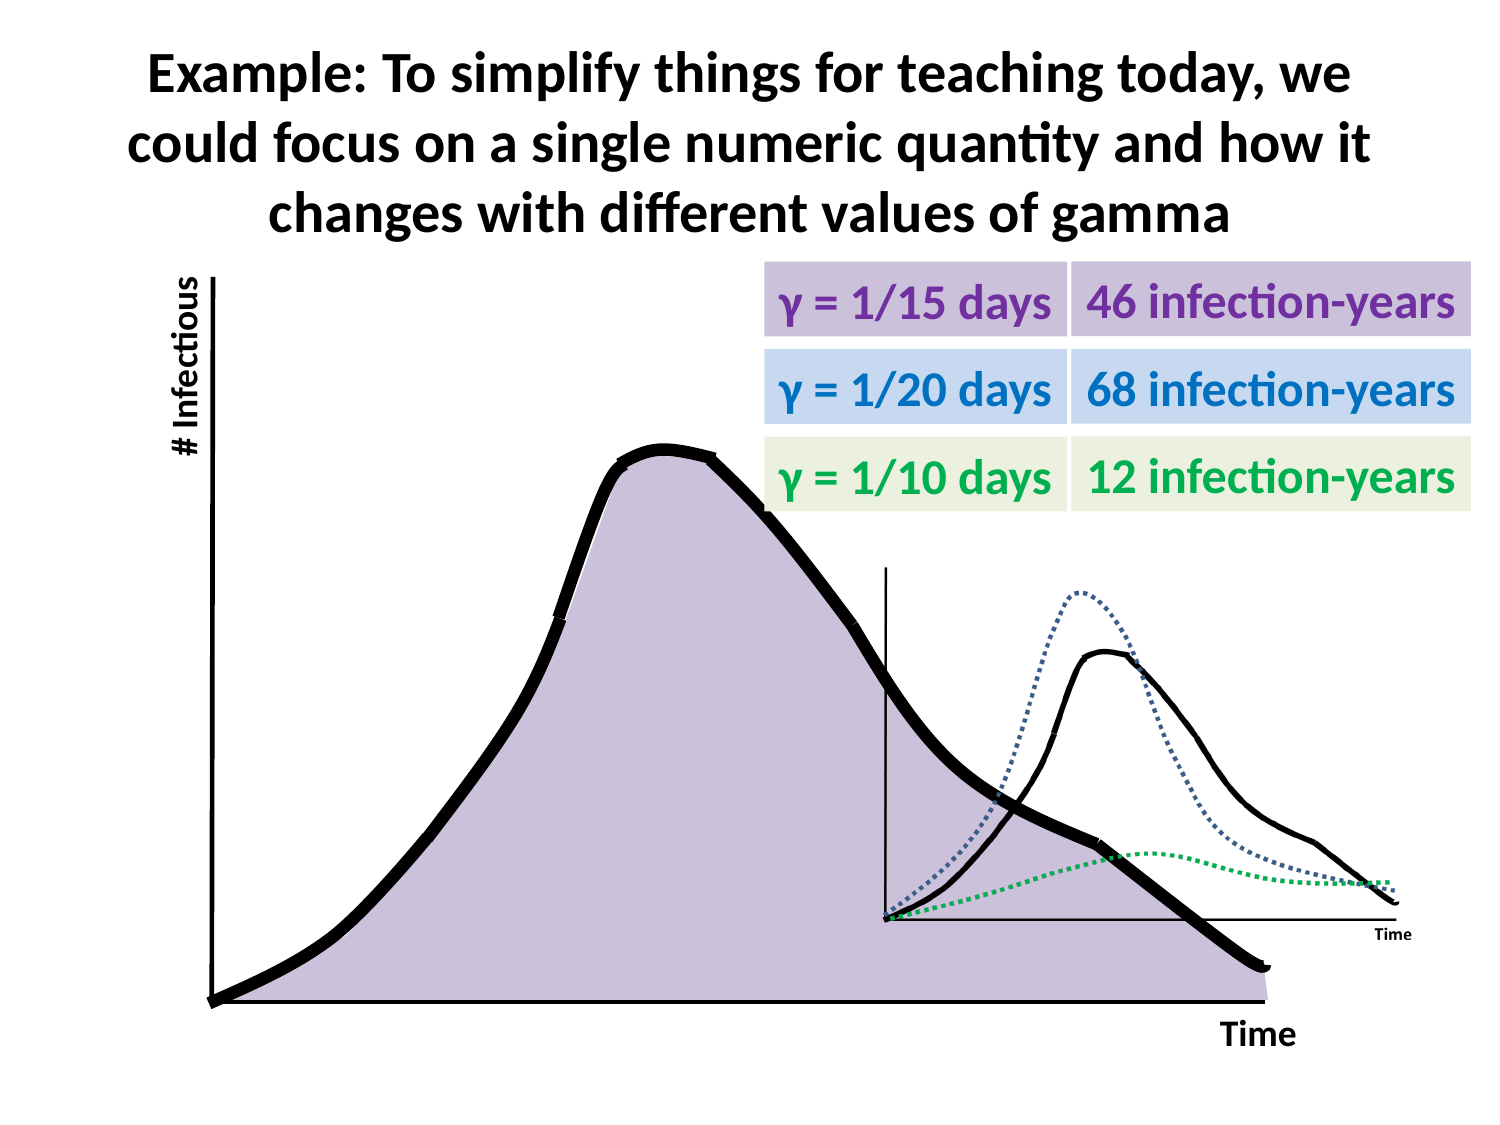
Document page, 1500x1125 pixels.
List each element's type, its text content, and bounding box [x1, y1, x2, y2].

picture [882, 567, 1425, 956]
title Example: To simplify things for teaching today, we could focus on a single numeric quantity and how it changes with different values of gamma [75, 45, 1425, 233]
text_box Time [1204, 1001, 1325, 1062]
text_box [762, 348, 1474, 426]
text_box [208, 276, 1266, 1004]
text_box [762, 261, 1474, 338]
text_box # Infectious [152, 233, 213, 472]
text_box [762, 436, 1474, 513]
